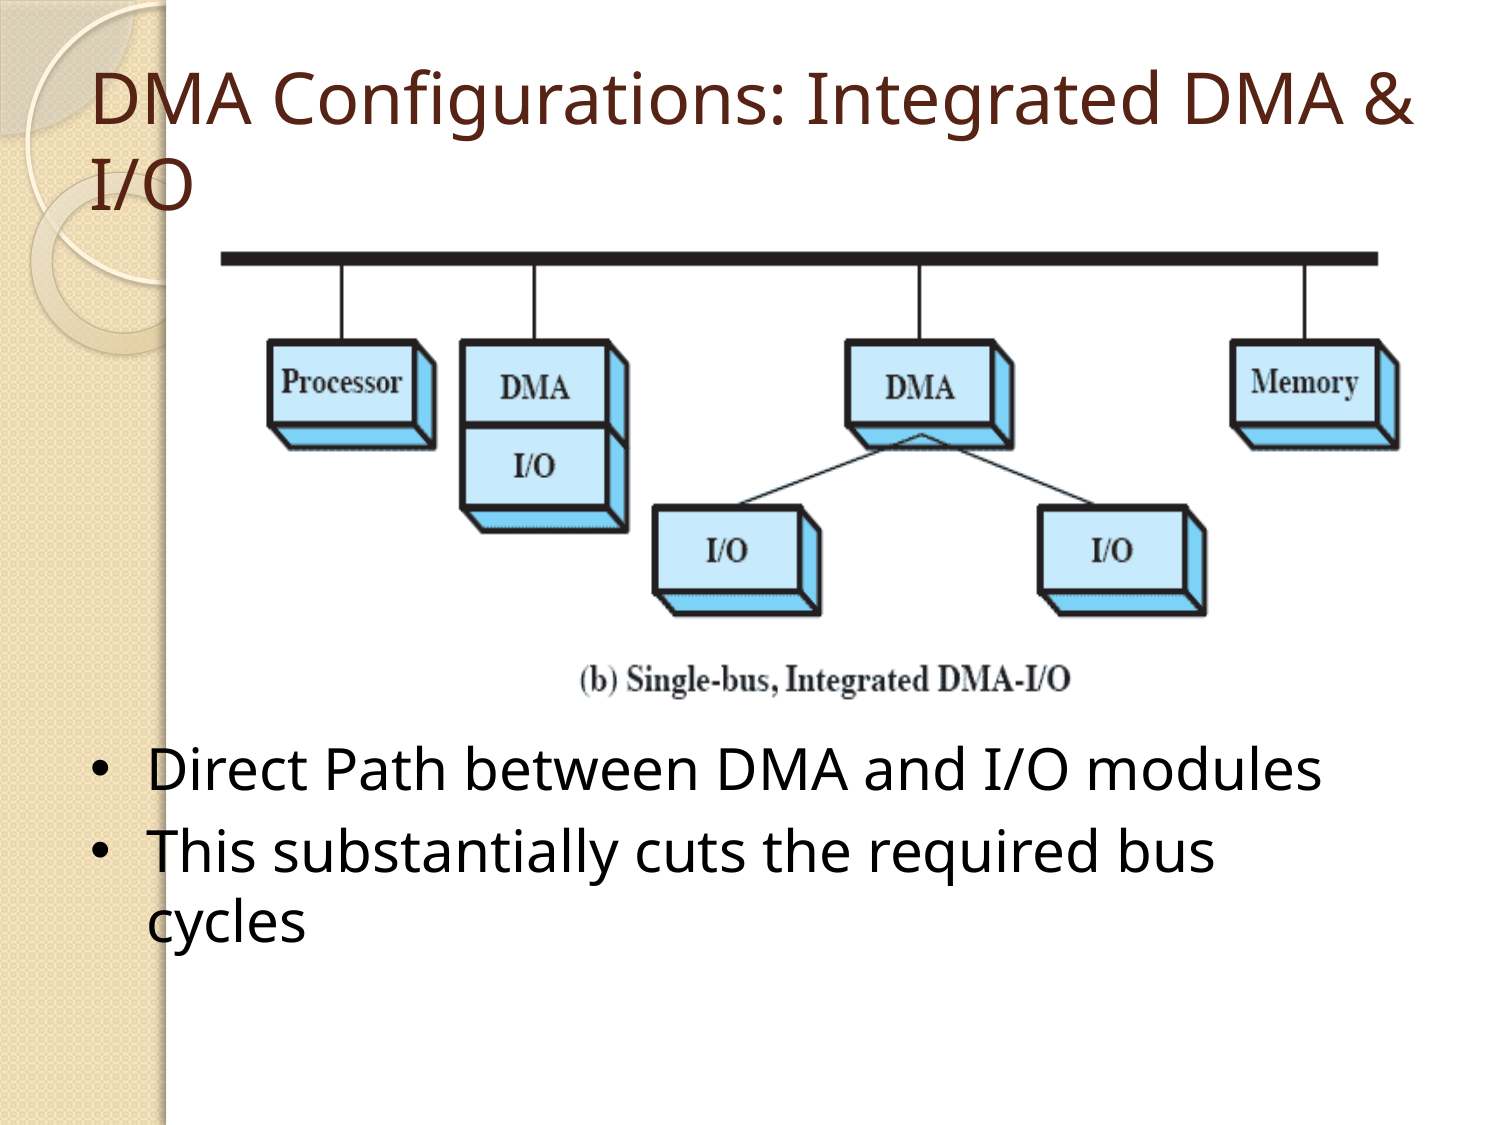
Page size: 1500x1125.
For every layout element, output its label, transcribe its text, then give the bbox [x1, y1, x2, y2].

title DMA Configurations: Integrated DMA & I/O [75, 45, 1466, 233]
text_box Direct Path between DMA and I/O modules This substantially cuts the required bus cycles [74, 725, 1363, 1075]
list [194, 224, 1438, 732]
